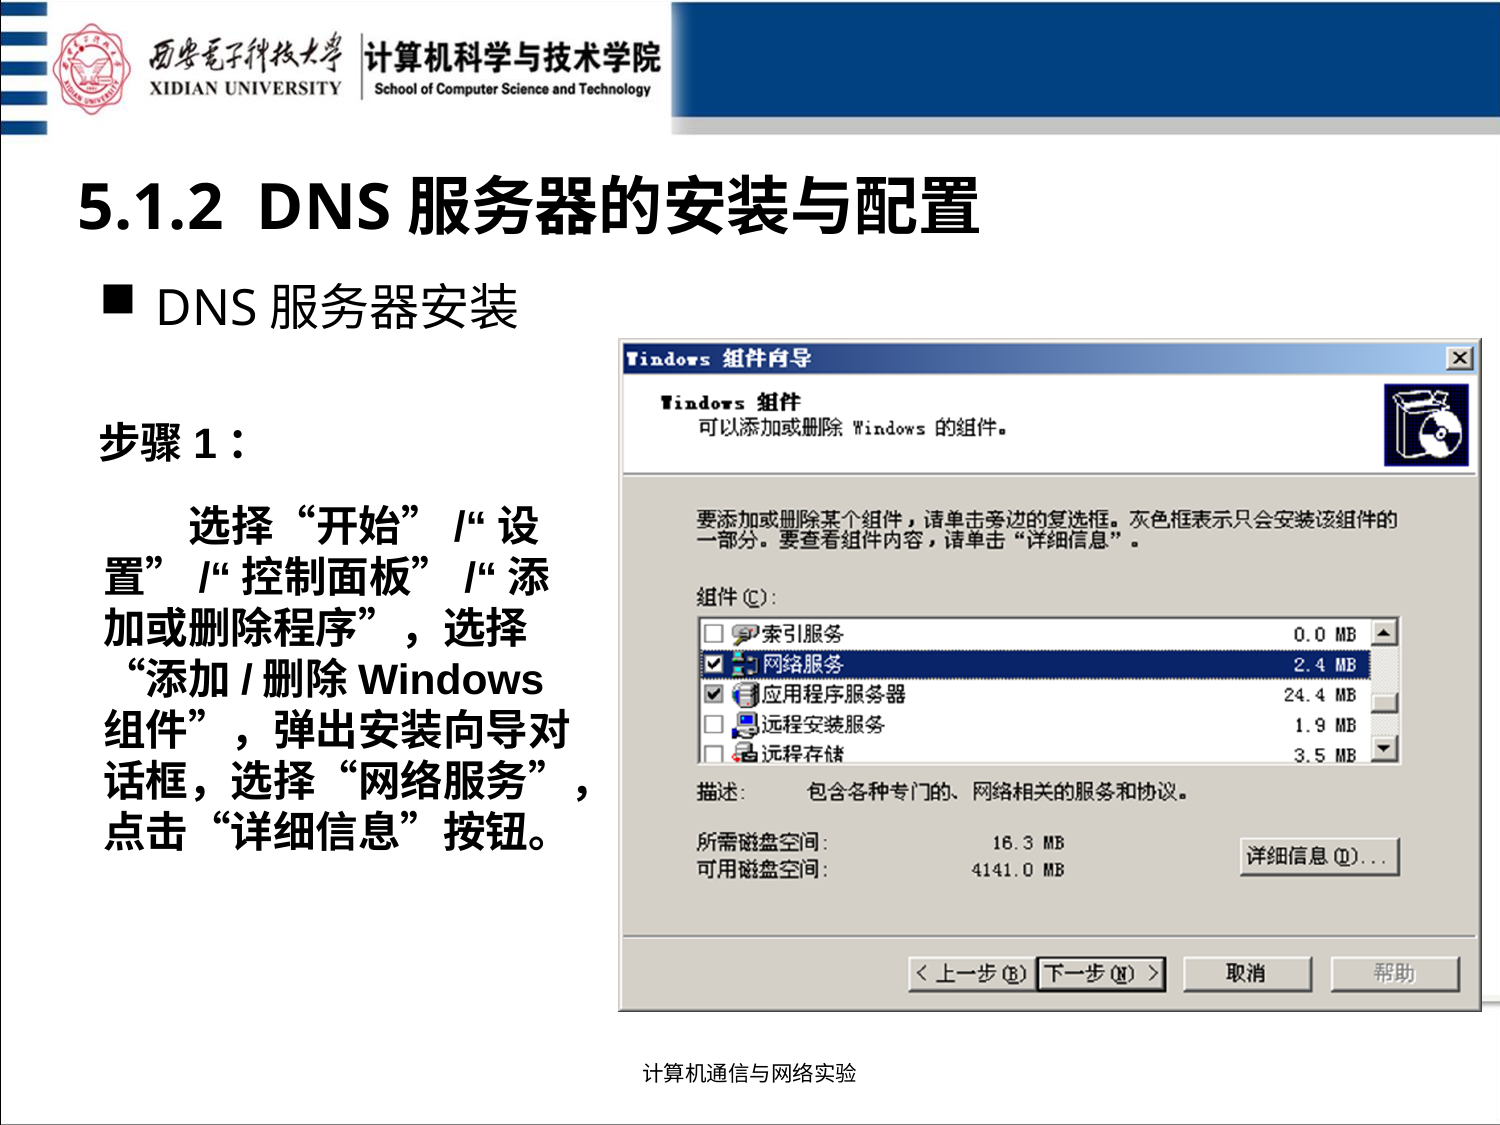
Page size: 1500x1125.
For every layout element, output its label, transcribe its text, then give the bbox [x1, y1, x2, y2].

picture [0, 0, 1500, 1125]
text_box DNS服务器安装 [84, 267, 835, 343]
text_box 5.1.2 DNS服务器的安装与配置 [64, 130, 1191, 240]
text_box 选择“开始”/“设置”/“控制面板”/“添加或删除程序”，选择“添加/删除Windows组件”，弹出安装向导对话框，选择“网络服务”，点击“详细信息”按钮。 [88, 491, 597, 864]
text_box 步骤1： [83, 408, 559, 475]
footer 计算机通信与网络实验 [512, 1042, 988, 1103]
